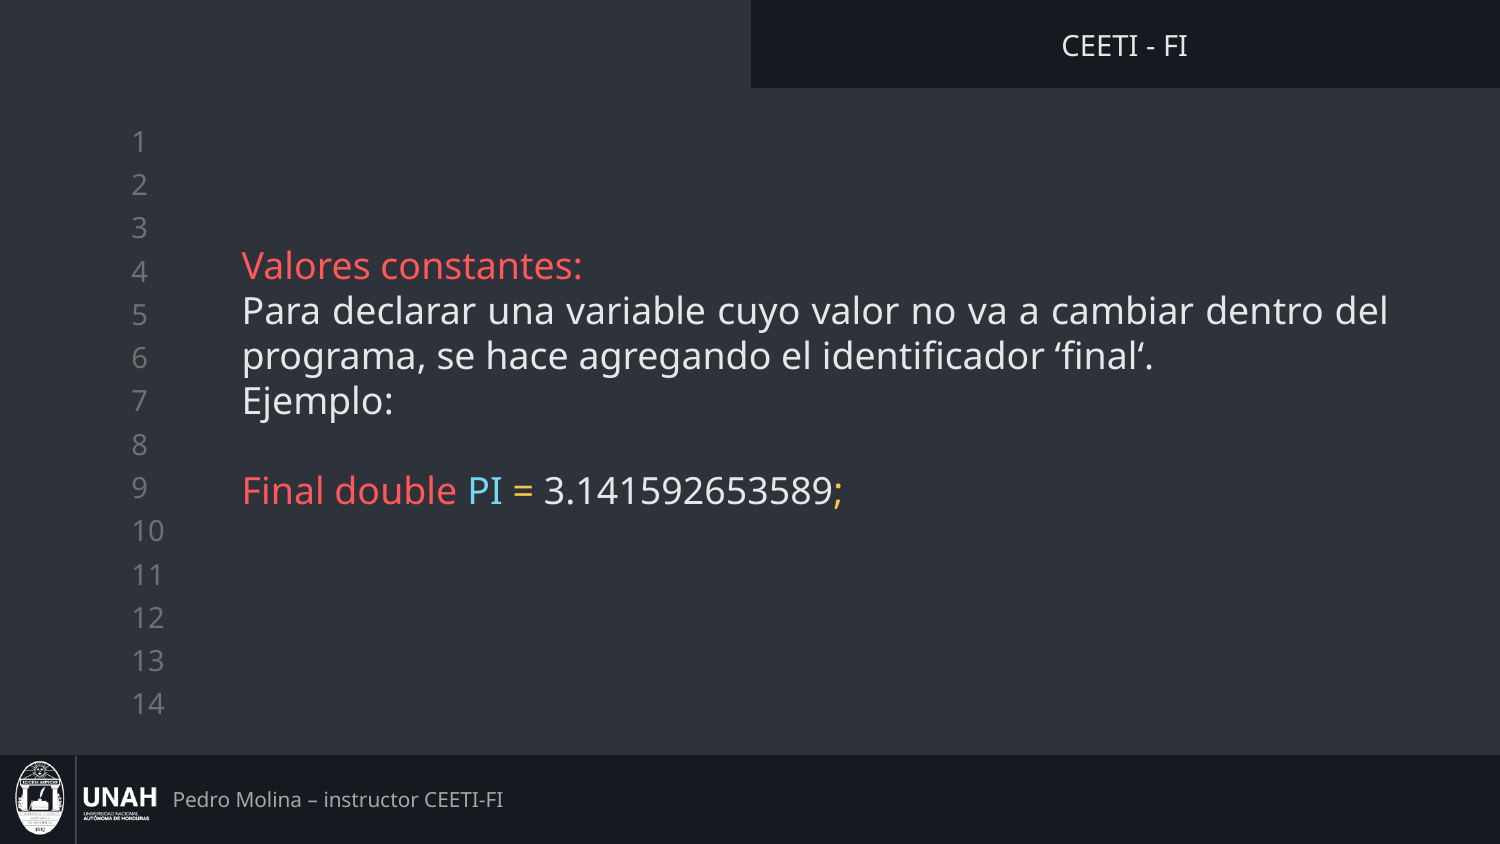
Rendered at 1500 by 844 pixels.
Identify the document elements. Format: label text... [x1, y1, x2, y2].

subtitle Valores constantes: Para declarar una variable cuyo valor no va a cambiar dentro del programa, se hace agregando el identificador ‘final‘. Ejemplo: Final double PI = 3.141592653589; [226, 176, 1406, 578]
subtitle CEETI - FI [750, 15, 1500, 74]
subtitle Pedro Molina – instructor CEETI-FI [163, 770, 693, 829]
picture [11, 750, 158, 844]
